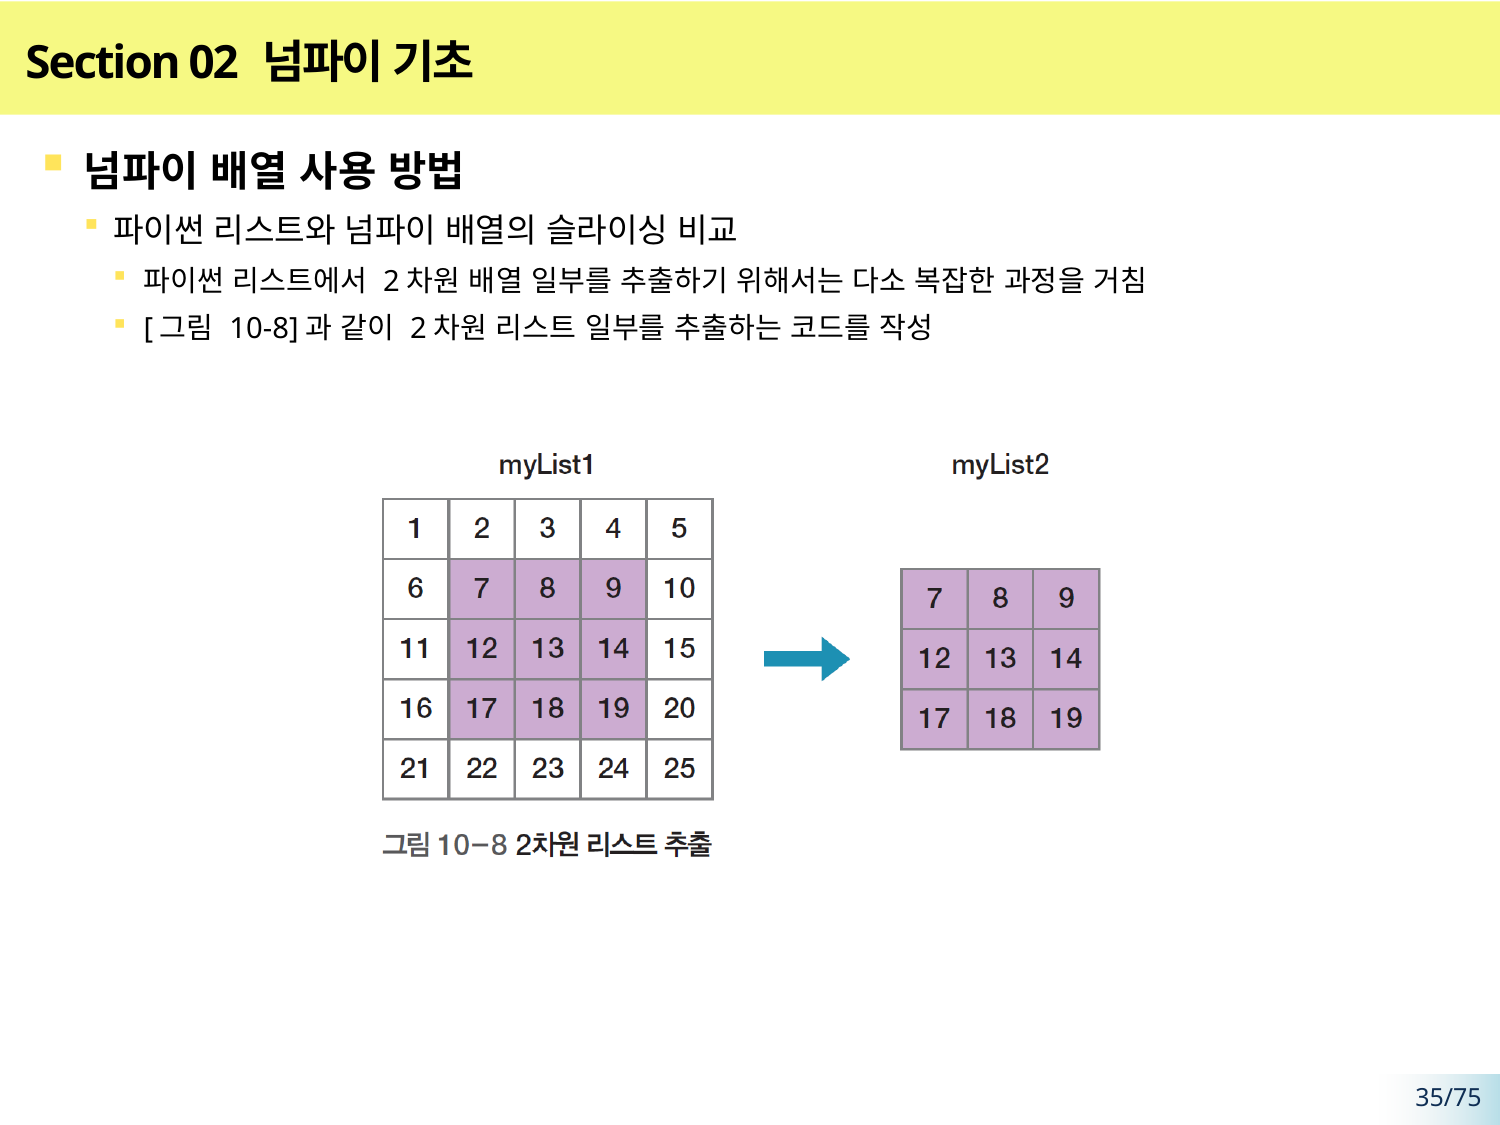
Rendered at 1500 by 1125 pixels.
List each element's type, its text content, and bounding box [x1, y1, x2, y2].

list 넘파이 배열 사용 방법 파이썬 리스트와 넘파이 배열의 슬라이싱 비교 파이썬 리스트에서 2차원 배열 일부를 추출하기 위해서는 다소 복잡한 과정을 거침 [그림 10-8]과 같이 2차원 리스트 일부를 추출하는 코드를 작성 [10, 126, 1481, 1057]
picture [350, 429, 1136, 881]
title Section 02 넘파이 기초 [10, 21, 1288, 99]
